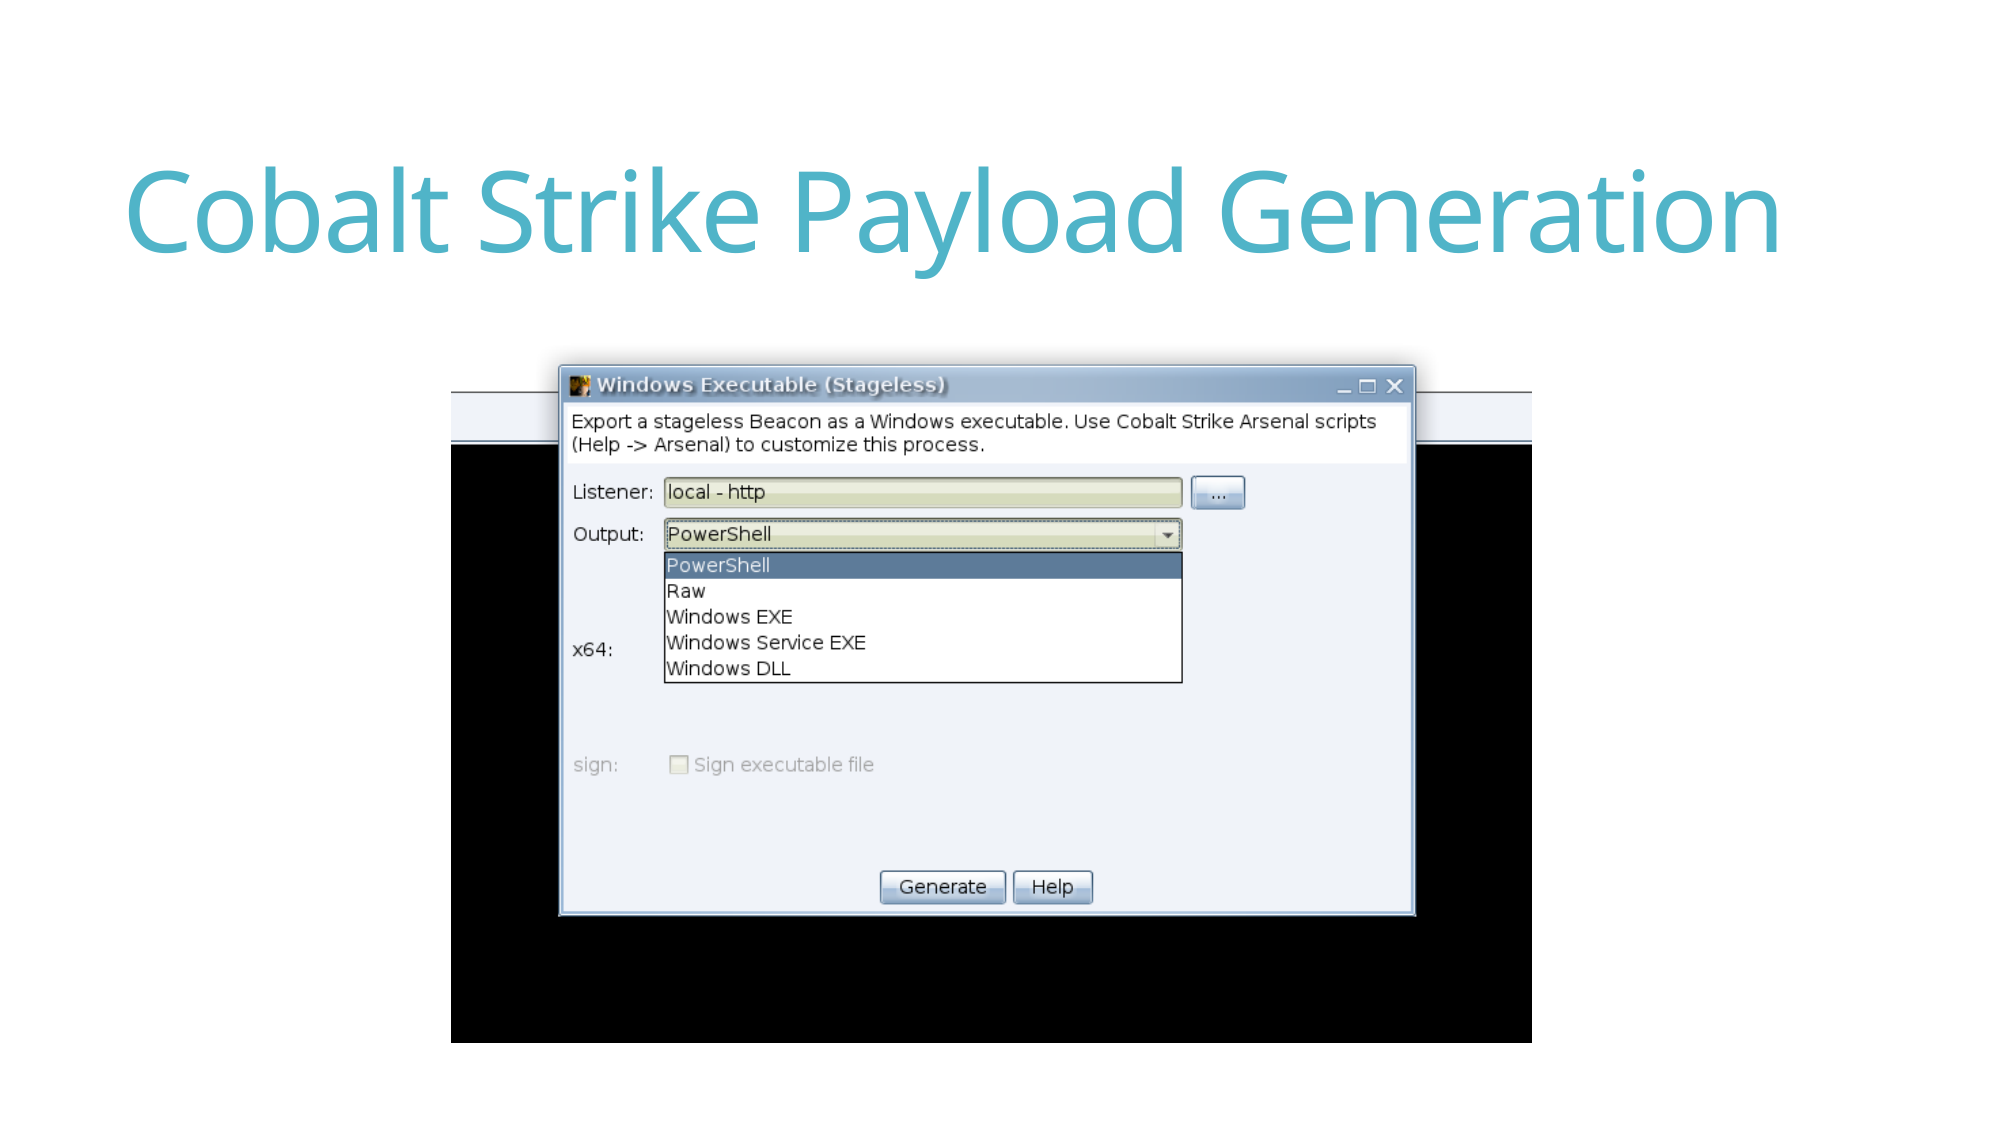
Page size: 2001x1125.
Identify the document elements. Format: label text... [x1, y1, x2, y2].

title Cobalt Strike Payload Generation [107, 81, 1875, 354]
picture [451, 309, 1532, 1044]
